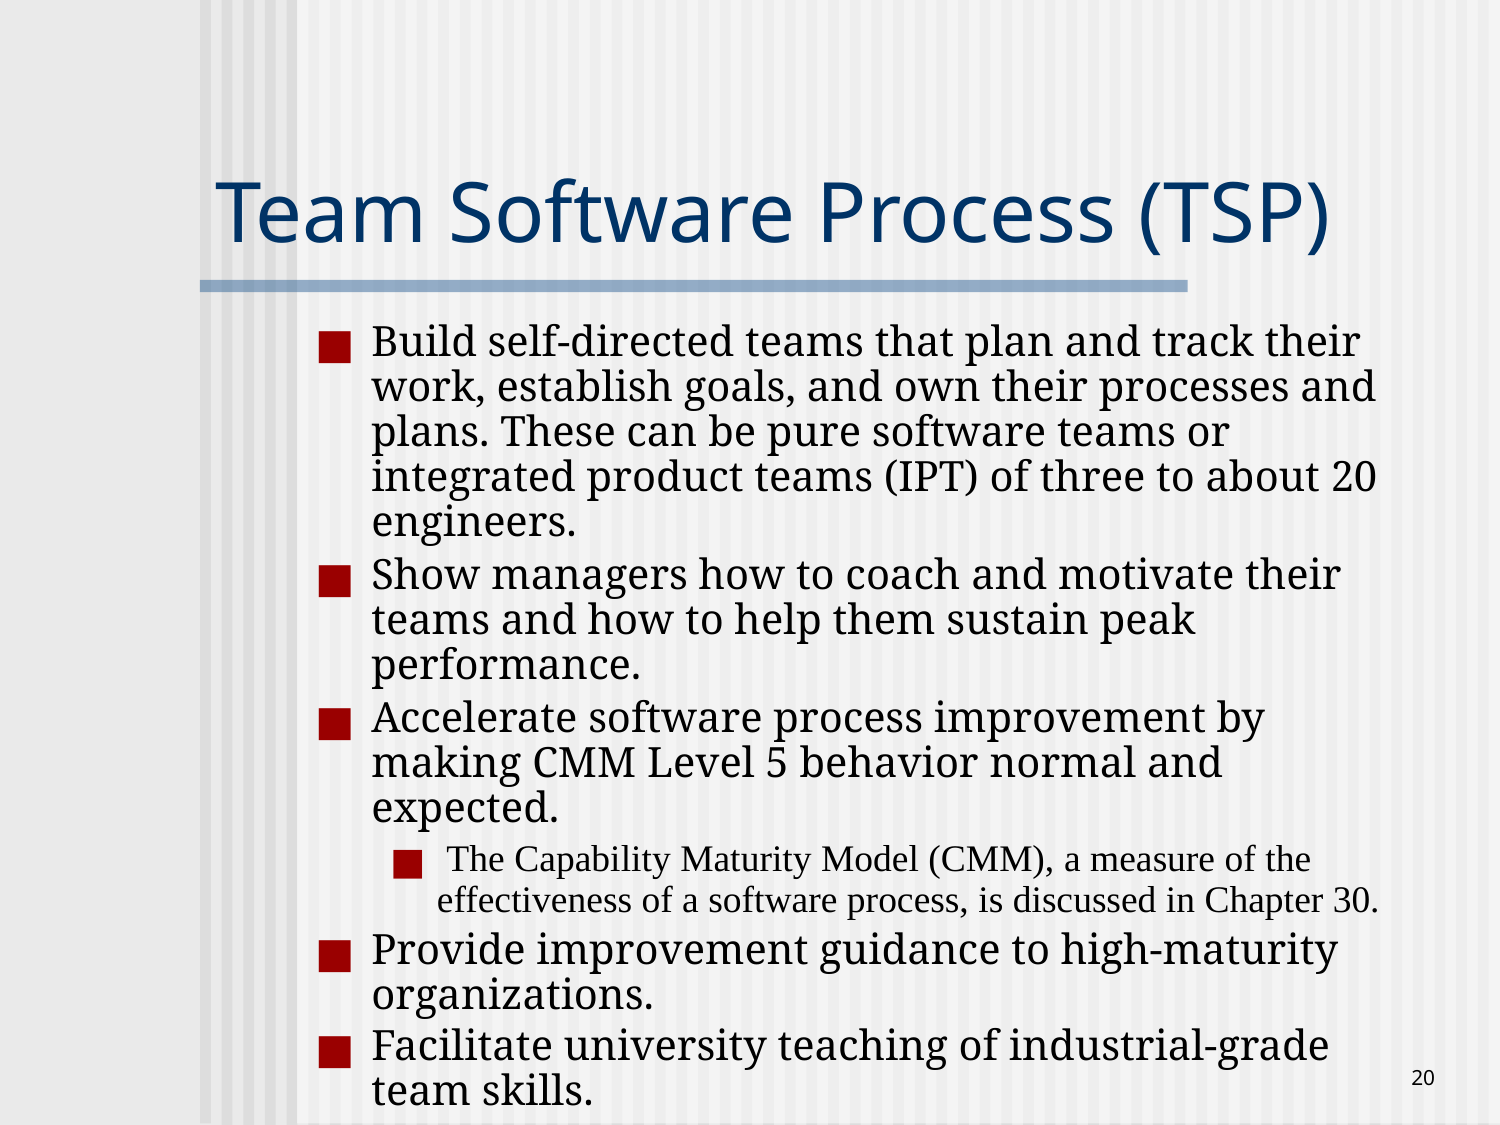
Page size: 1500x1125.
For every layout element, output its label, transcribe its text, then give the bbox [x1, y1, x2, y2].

list Build self-directed teams that plan and track their work, establish goals, and own their processes and plans. These can be pure software teams or integrated product teams (IPT) of three to about 20 engineers. Show managers how to coach and motivate their teams and how to help them sustain peak performance. Accelerate software process improvement by making CMM Level 5 behavior normal and expected. The Capability Maturity Model (CMM), a measure of the effectiveness of a software process, is discussed in Chapter 30. Provide improvement guidance to high-maturity organizations. Facilitate university teaching of industrial-grade team skills. [300, 312, 1438, 1000]
title Team Software Process (TSP) [200, 162, 1388, 267]
text_box ‹#› [1237, 1024, 1450, 1100]
